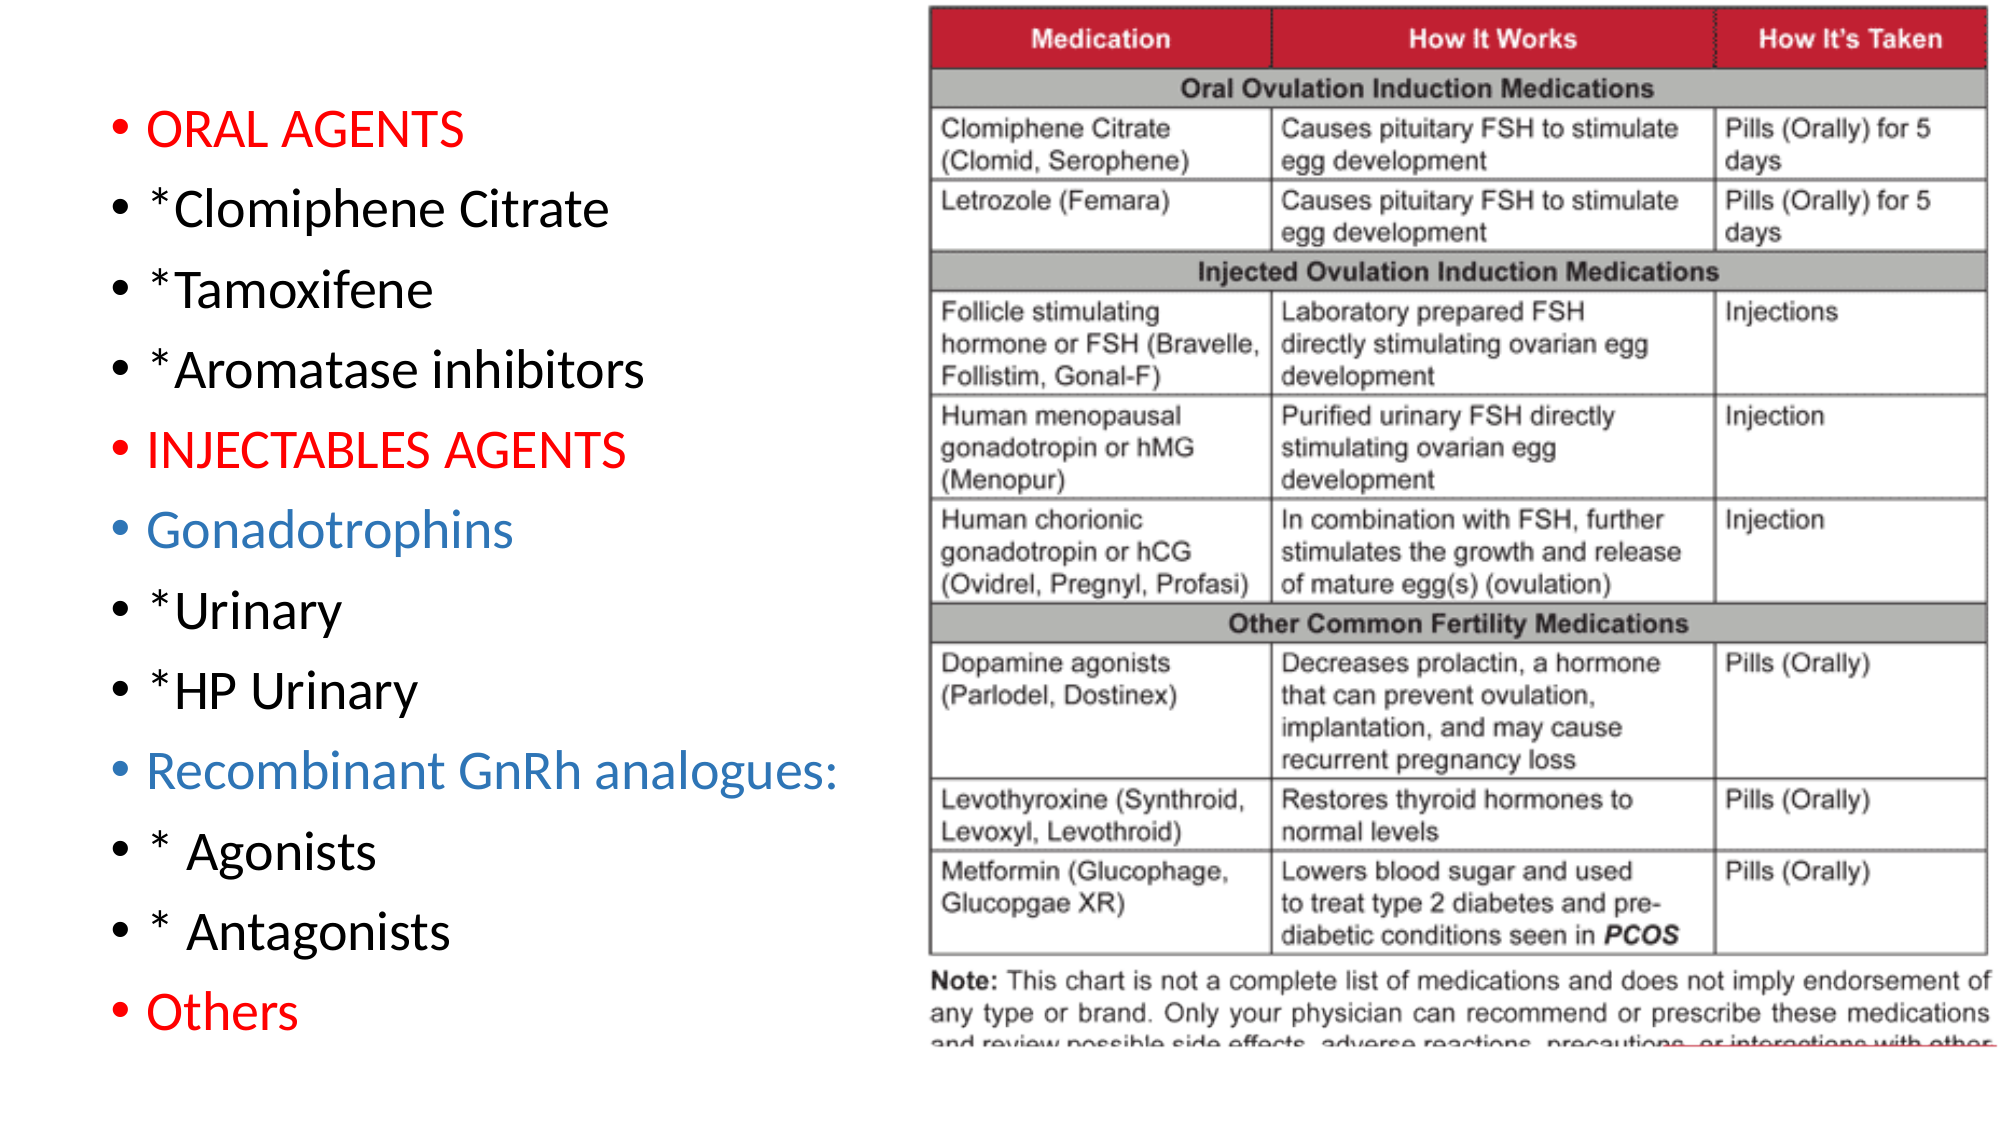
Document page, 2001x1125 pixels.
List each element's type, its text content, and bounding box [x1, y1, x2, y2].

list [922, 0, 2000, 1095]
list ORAL AGENTS *Clomiphene Citrate *Tamoxifene *Aromatase inhibitors INJECTABLES AGENTS Gonadotrophins *Urinary *HP Urinary Recombinant GnRh analogues: * Agonists * Antagonists Others [95, 91, 894, 1054]
